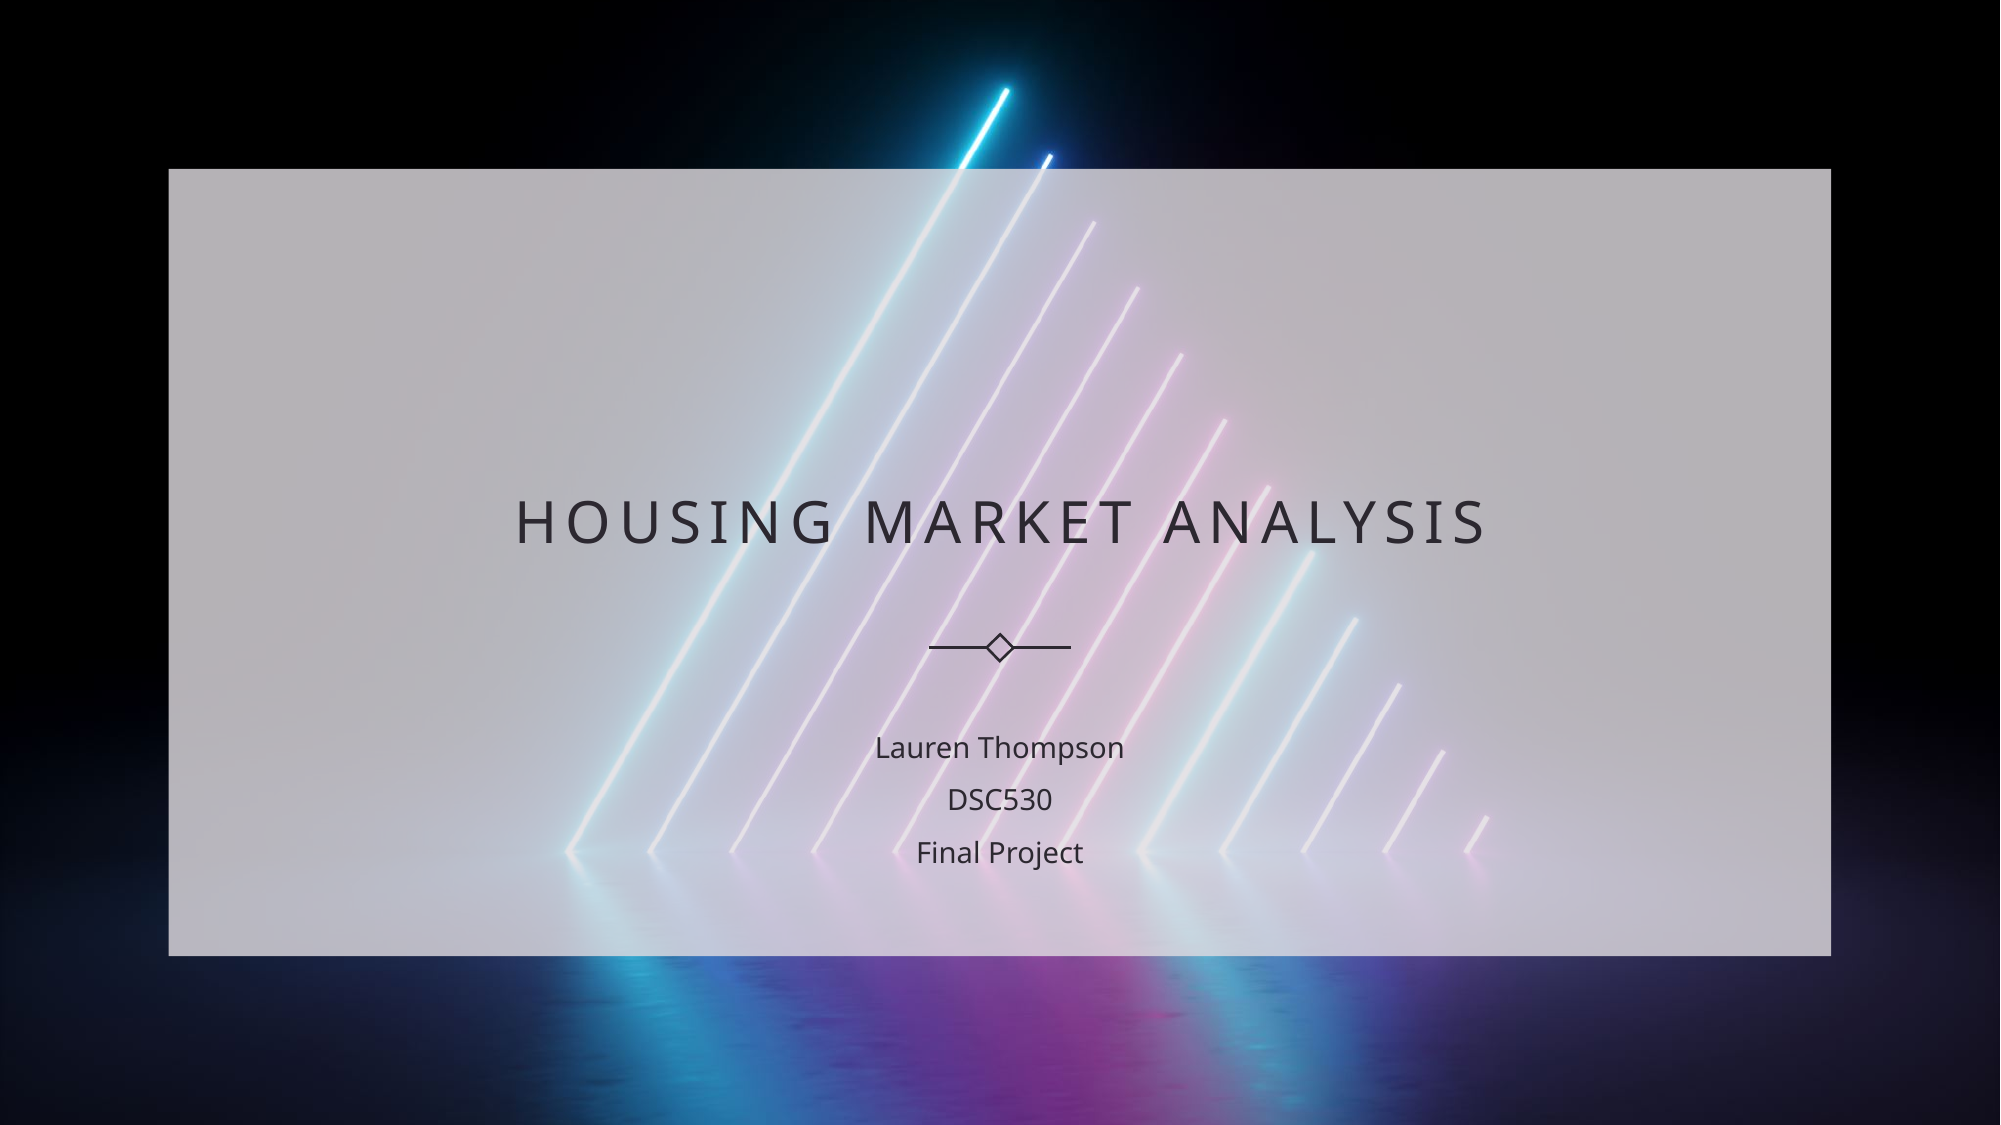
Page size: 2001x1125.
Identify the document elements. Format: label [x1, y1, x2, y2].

picture [0, 0, 2000, 1125]
text_box [928, 638, 1072, 658]
